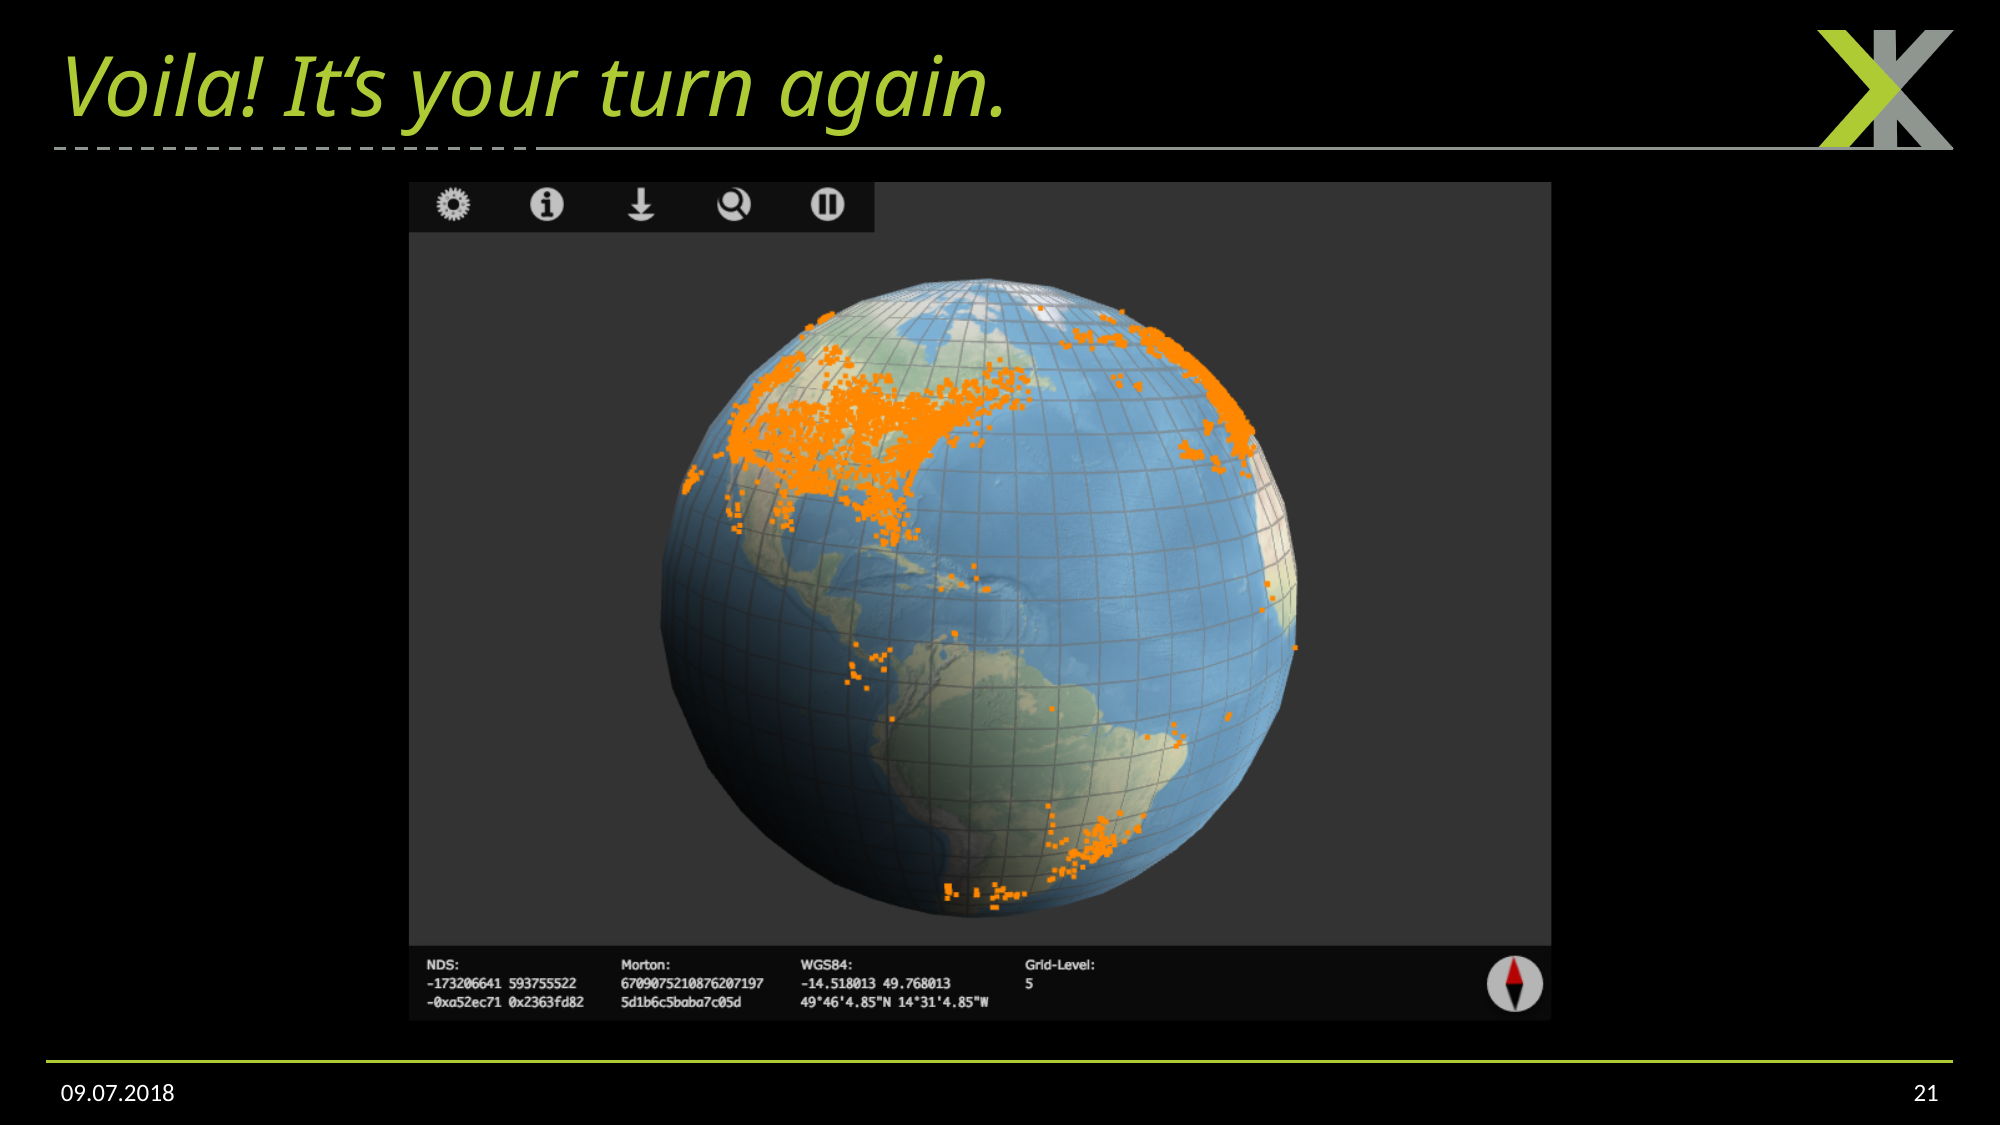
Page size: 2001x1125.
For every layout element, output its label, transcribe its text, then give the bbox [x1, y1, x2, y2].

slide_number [45, 1061, 496, 1122]
title Voila! It‘s your turn again. [45, 30, 1863, 149]
picture [408, 182, 1552, 1022]
slide_number 21 [1651, 1061, 1955, 1122]
picture [1863, 30, 1955, 149]
